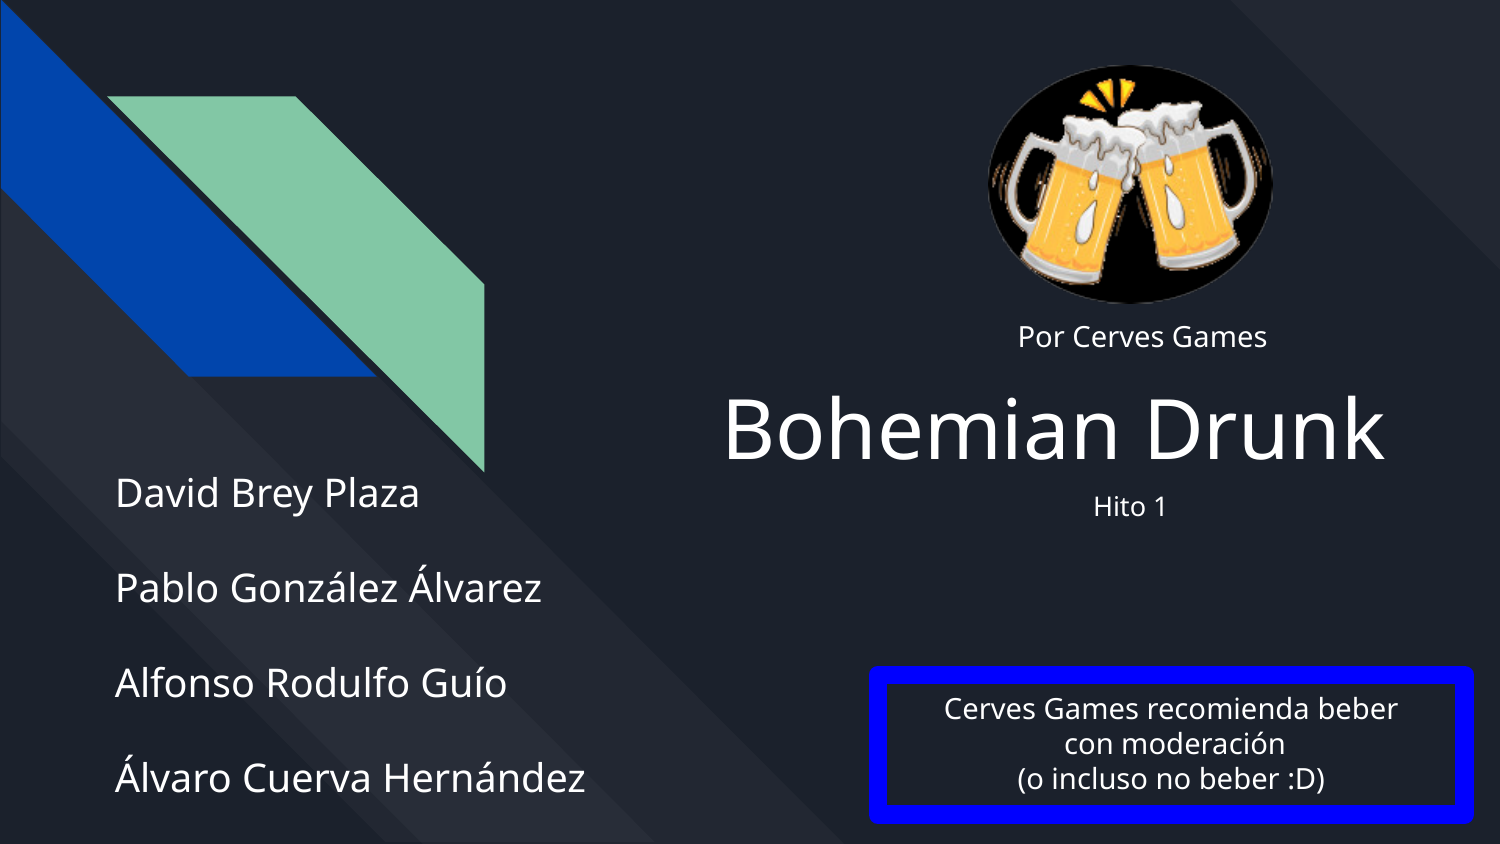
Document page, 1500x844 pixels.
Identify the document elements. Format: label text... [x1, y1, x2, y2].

picture [988, 65, 1274, 304]
text_box Por Cerves Games [544, 303, 1500, 381]
text_box Cerves Games recomienda beber con moderación (o incluso no beber :D) [878, 675, 1465, 815]
subtitle Hito 1 [984, 473, 1278, 552]
text_box David Brey Plaza Pablo González Álvarez Alfonso Rodulfo Guío Álvaro Cuerva Hernández [99, 453, 894, 799]
title Bohemian Drunk [706, 381, 1500, 512]
